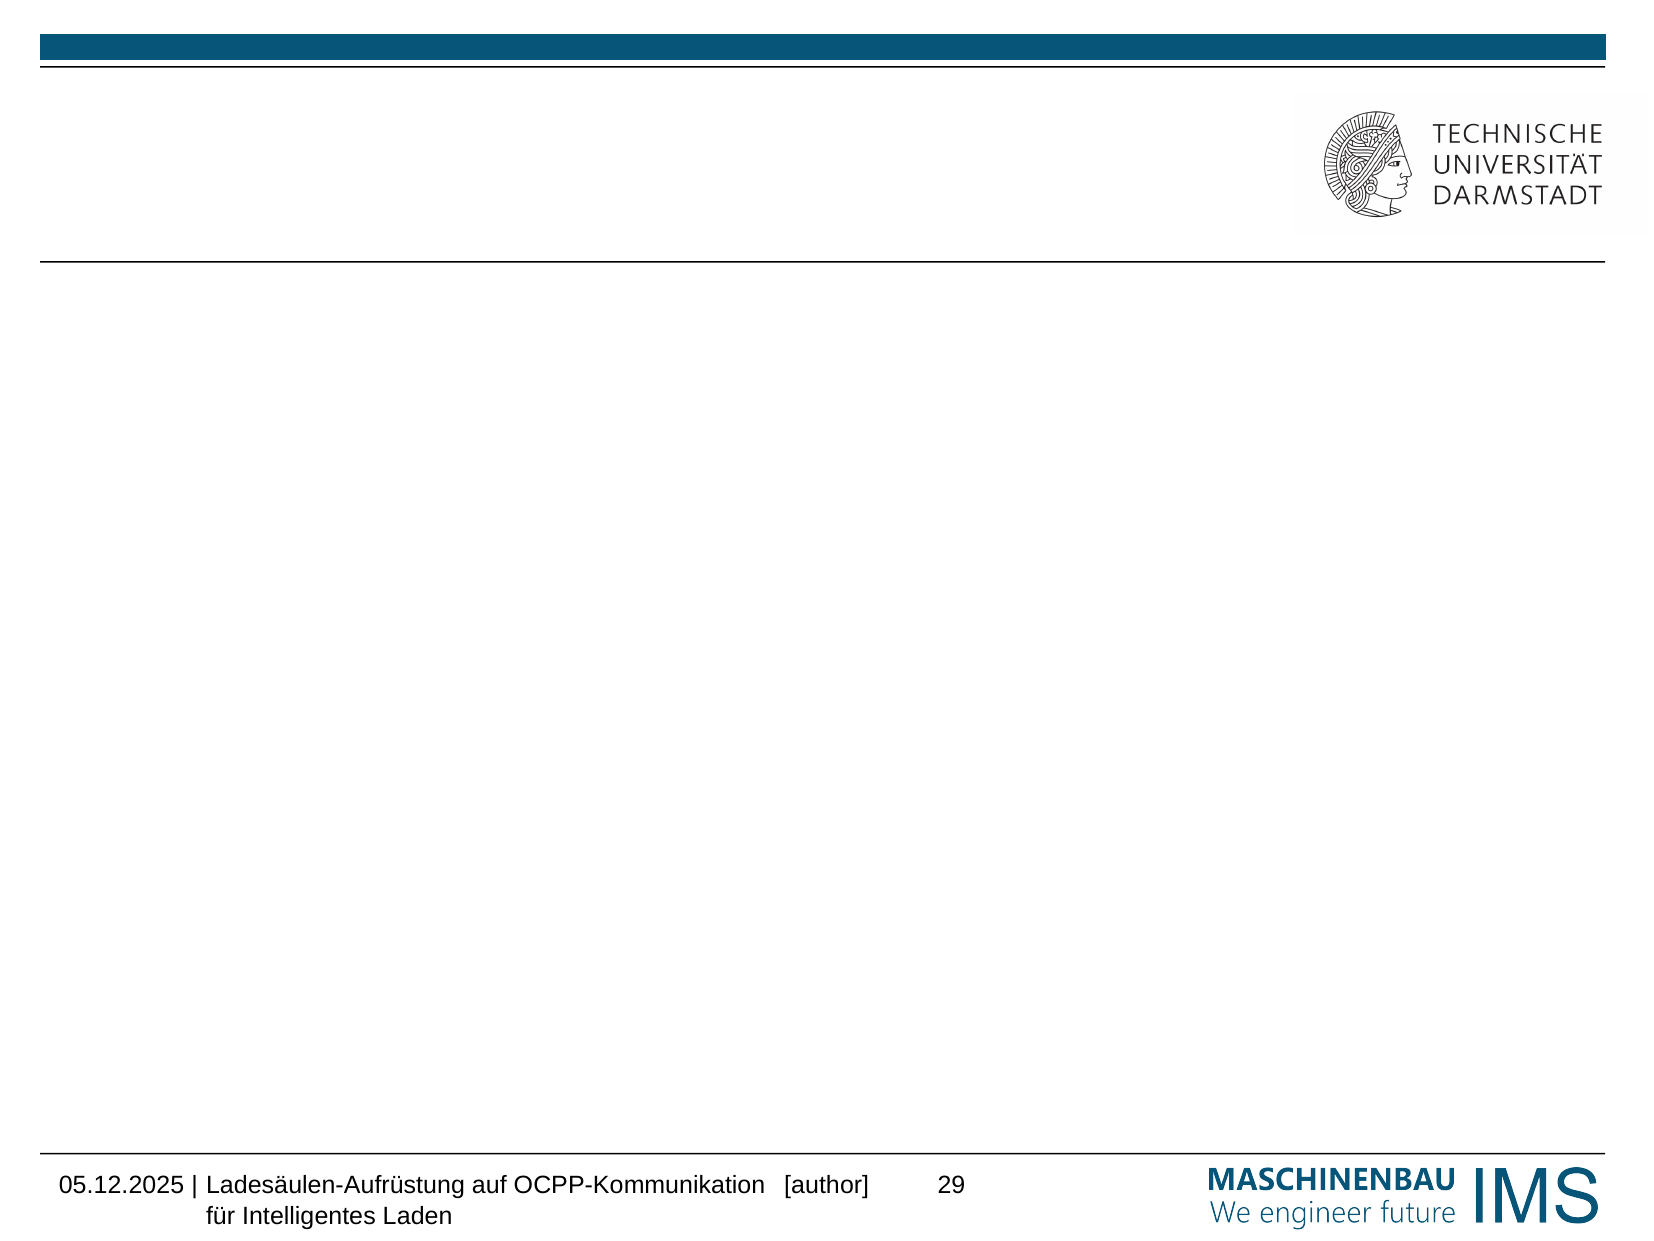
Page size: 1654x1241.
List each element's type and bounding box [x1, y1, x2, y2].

picture [1288, 88, 1653, 240]
picture [1209, 1167, 1598, 1231]
picture [1565, 1167, 1598, 1201]
picture [1302, 1167, 1310, 1176]
picture [1377, 1167, 1385, 1179]
picture [1336, 1167, 1345, 1180]
picture [1217, 1167, 1226, 1181]
picture [1442, 1167, 1449, 1186]
